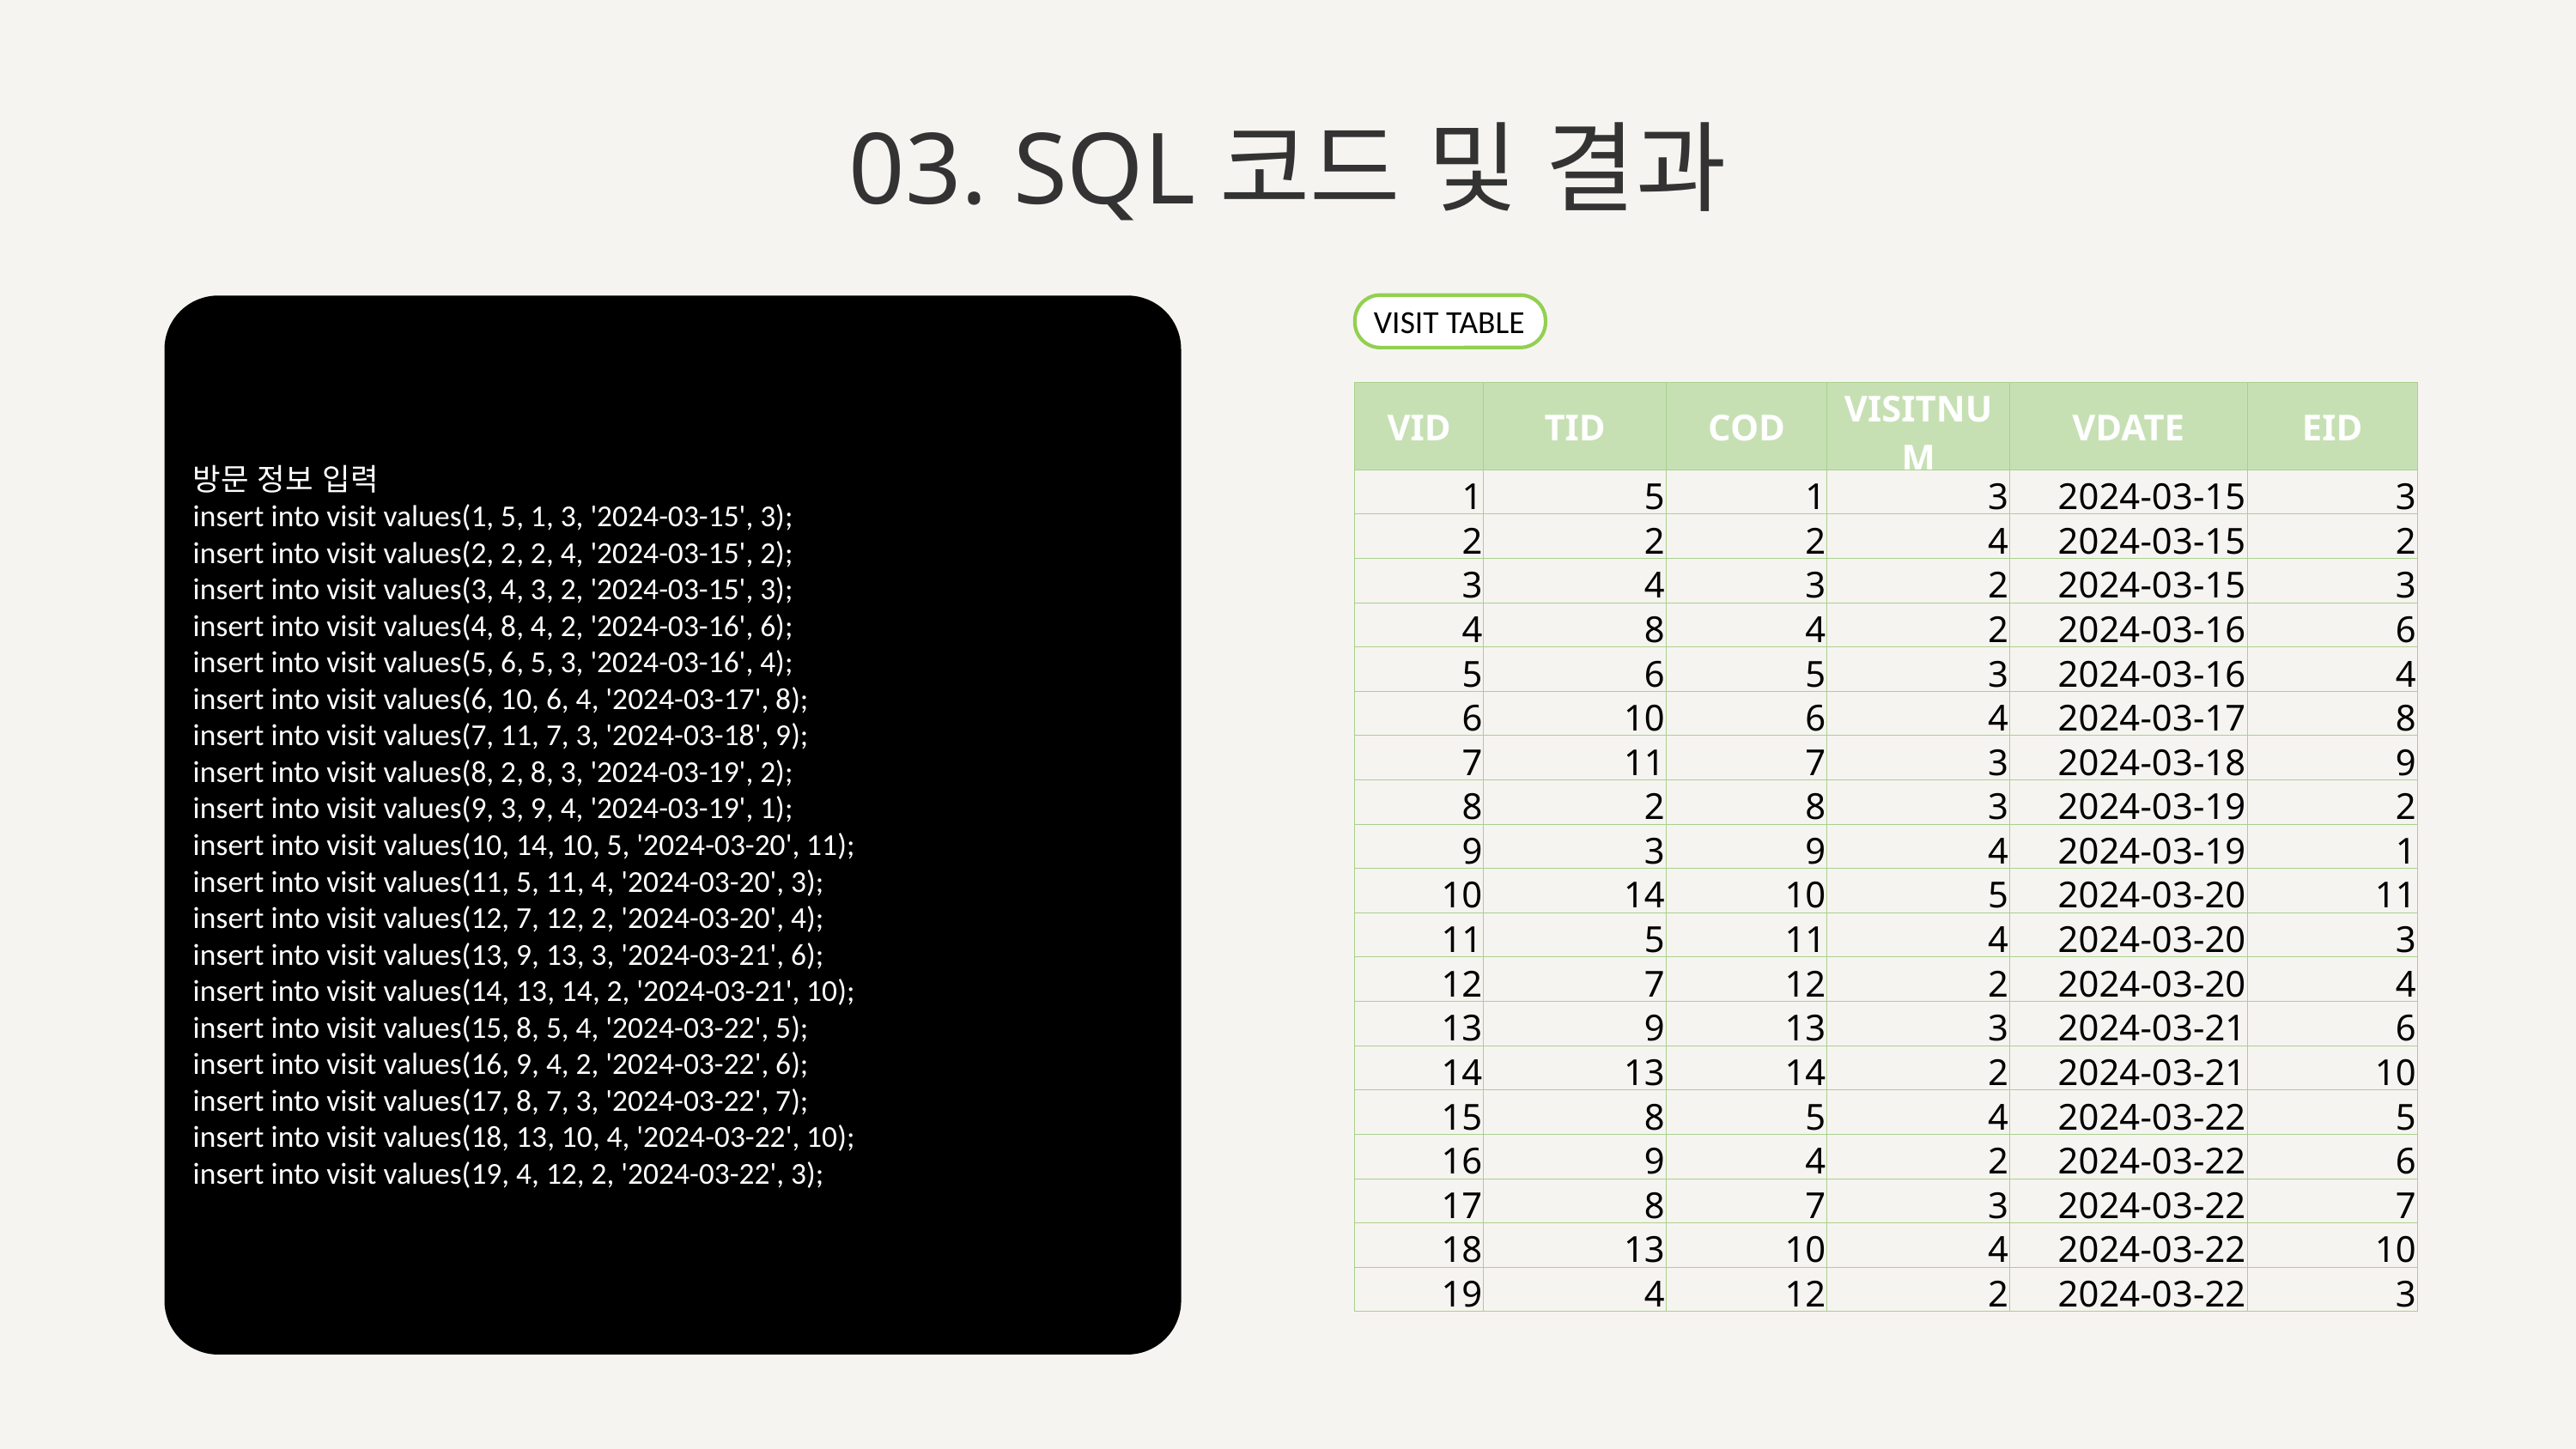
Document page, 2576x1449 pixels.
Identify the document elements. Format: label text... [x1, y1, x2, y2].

table_cell 2024-03-19 [2010, 825, 2247, 868]
table_cell 1 [2248, 825, 2417, 868]
table_cell 3 [1355, 559, 1483, 603]
table_cell 10 [1667, 869, 1826, 912]
table_cell 6 [2248, 1002, 2417, 1046]
table_cell 11 [1355, 913, 1483, 956]
table_cell 3 [2248, 913, 2417, 956]
table_cell 5 [1484, 913, 1666, 956]
table_cell 2 [1827, 1268, 2009, 1311]
table_cell 3 [2248, 1268, 2417, 1311]
table_cell 4 [2248, 647, 2417, 691]
table_cell 14 [1484, 869, 1666, 912]
table_cell 3 [2248, 559, 2417, 603]
table_cell 5 [1827, 869, 2009, 912]
table_cell 4 [1355, 603, 1483, 646]
table_header VDATE [2010, 383, 2247, 470]
table_cell 7 [2248, 1179, 2417, 1222]
table_cell 16 [1355, 1135, 1483, 1179]
table_cell 2024-03-22 [2010, 1135, 2247, 1179]
table_cell 1 [1355, 470, 1483, 513]
table_cell 2024-03-22 [2010, 1090, 2247, 1134]
table_cell 2024-03-20 [2010, 913, 2247, 956]
table_cell 2024-03-22 [2010, 1223, 2247, 1267]
table_cell 2 [1827, 957, 2009, 1001]
table_cell 9 [1484, 1135, 1666, 1179]
table_header TID [1484, 383, 1666, 470]
table_cell 12 [1667, 957, 1826, 1001]
table_cell 1 [1667, 470, 1826, 513]
table_cell 2024-03-15 [2010, 470, 2247, 513]
table_cell 2024-03-22 [2010, 1268, 2247, 1311]
table_cell 8 [2248, 692, 2417, 735]
table_cell 2024-03-21 [2010, 1046, 2247, 1089]
table_cell 2 [1827, 559, 2009, 603]
table_header COD [1667, 383, 1826, 470]
table_cell 4 [2248, 957, 2417, 1001]
text_box 03. SQL코드 및 결과 [630, 99, 1945, 230]
table_cell 6 [1667, 692, 1826, 735]
table_cell 9 [1355, 825, 1483, 868]
table_cell 2 [2248, 780, 2417, 824]
table_cell 7 [1484, 957, 1666, 1001]
table_cell 12 [1667, 1268, 1826, 1311]
table_cell 18 [1355, 1223, 1483, 1267]
table_cell 3 [1827, 736, 2009, 779]
table_cell 13 [1484, 1046, 1666, 1089]
table_cell 2 [2248, 514, 2417, 558]
table_cell 10 [2248, 1223, 2417, 1267]
table_cell 4 [1827, 514, 2009, 558]
table_header VISITNUM [1827, 383, 2009, 470]
table_cell 8 [1484, 1179, 1666, 1222]
table_cell 14 [1667, 1046, 1826, 1089]
table_cell 2024-03-20 [2010, 869, 2247, 912]
table_cell 13 [1355, 1002, 1483, 1046]
table_cell 9 [1484, 1002, 1666, 1046]
table_cell 2024-03-22 [2010, 1179, 2247, 1222]
table_cell 3 [1827, 780, 2009, 824]
table_cell 2024-03-20 [2010, 957, 2247, 1001]
table_cell 5 [1667, 647, 1826, 691]
table_cell 2024-03-17 [2010, 692, 2247, 735]
table_cell 2 [1667, 514, 1826, 558]
table_cell 8 [1355, 780, 1483, 824]
table_cell 2024-03-15 [2010, 559, 2247, 603]
table_cell 14 [1355, 1046, 1483, 1089]
table_cell 11 [1484, 736, 1666, 779]
table_cell 2024-03-19 [2010, 780, 2247, 824]
table_cell 7 [1667, 736, 1826, 779]
table_header EID [2248, 383, 2417, 470]
table_cell 2 [1827, 1135, 2009, 1179]
table_cell 2024-03-18 [2010, 736, 2247, 779]
table_cell 6 [1484, 647, 1666, 691]
table_cell 10 [1355, 869, 1483, 912]
table_cell 4 [1667, 1135, 1826, 1179]
table_cell 10 [1667, 1223, 1826, 1267]
table_cell 5 [1667, 1090, 1826, 1134]
table_cell 5 [2248, 1090, 2417, 1134]
table_cell 2 [1355, 514, 1483, 558]
table_cell 7 [1355, 736, 1483, 779]
table_cell 3 [1827, 470, 2009, 513]
table_cell 2024-03-16 [2010, 603, 2247, 646]
table_cell 4 [1827, 1090, 2009, 1134]
table_cell 2 [1484, 780, 1666, 824]
table_cell 9 [1667, 825, 1826, 868]
table_cell 4 [1484, 559, 1666, 603]
table_cell 11 [1667, 913, 1826, 956]
table_cell 2 [1484, 514, 1666, 558]
table_cell 4 [1827, 1223, 2009, 1267]
table_cell 2 [1827, 603, 2009, 646]
table_cell 3 [1484, 825, 1666, 868]
table_header VID [1355, 383, 1483, 470]
table_cell 8 [1484, 1090, 1666, 1134]
text_box 방문 정보 입력 insert into visit values(1, 5, 1, 3, '2024-03-15', 3); insert into visit values(2, 2, 2, 4, '2024-03-15', 2); insert into visit values(3, 4, 3, 2, '2024-03-15', 3); insert into visit values(4, 8, 4, 2, '2024-03-16', 6); insert into visit values(5, 6, 5, 3, '2024-03-16', 4); insert into visit values(6, 10, 6, 4, '2024-03-17', 8); insert into visit values(7, 11, 7, 3, '2024-03-18', 9); insert into visit values(8, 2, 8, 3, '2024-03-19', 2); insert into visit values(9, 3, 9, 4, '2024-03-19', 1); insert into visit values(10, 14, 10, 5, '2024-03-20', 11); insert into visit values(11, 5, 11, 4, '2024-03-20', 3); insert into visit values(12, 7, 12, 2, '2024-03-20', 4); insert into visit values(13, 9, 13, 3, '2024-03-21', 6); insert into visit values(14, 13, 14, 2, '2024-03-21', 10); insert into visit values(15, 8, 5, 4, '2024-03-22', 5); insert into visit values(16, 9, 4, 2, '2024-03-22', 6); insert into visit values(17, 8, 7, 3, '2024-03-22', 7); insert into visit values(18, 13, 10, 4, '2024-03-22', 10); insert into visit values(19, 4, 12, 2, '2024-03-22', 3); [162, 294, 1183, 1357]
table_cell 6 [2248, 1135, 2417, 1179]
table_cell 2024-03-15 [2010, 514, 2247, 558]
table_cell 5 [1355, 647, 1483, 691]
table_cell 3 [1827, 1179, 2009, 1222]
table_cell 17 [1355, 1179, 1483, 1222]
table_cell 2 [1827, 1046, 2009, 1089]
table_cell 12 [1355, 957, 1483, 1001]
table_cell 4 [1827, 692, 2009, 735]
table_cell 13 [1667, 1002, 1826, 1046]
table_cell 2024-03-16 [2010, 647, 2247, 691]
table_cell 4 [1484, 1268, 1666, 1311]
table_cell 3 [1827, 647, 2009, 691]
table_cell 2024-03-21 [2010, 1002, 2247, 1046]
table_cell 4 [1827, 825, 2009, 868]
table_cell 3 [2248, 470, 2417, 513]
table_cell 10 [2248, 1046, 2417, 1089]
table_cell 10 [1484, 692, 1666, 735]
table_cell 8 [1484, 603, 1666, 646]
table_cell 15 [1355, 1090, 1483, 1134]
table_cell 9 [2248, 736, 2417, 779]
table_cell 19 [1355, 1268, 1483, 1311]
table_cell 6 [1355, 692, 1483, 735]
table_cell 8 [1667, 780, 1826, 824]
table_cell 3 [1827, 1002, 2009, 1046]
table_cell 6 [2248, 603, 2417, 646]
table_cell 13 [1484, 1223, 1666, 1267]
table_cell 11 [2248, 869, 2417, 912]
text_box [1354, 294, 1546, 349]
table_cell 4 [1667, 603, 1826, 646]
table_cell 4 [1827, 913, 2009, 956]
table_cell 3 [1667, 559, 1826, 603]
table_cell 5 [1484, 470, 1666, 513]
table_cell 7 [1667, 1179, 1826, 1222]
